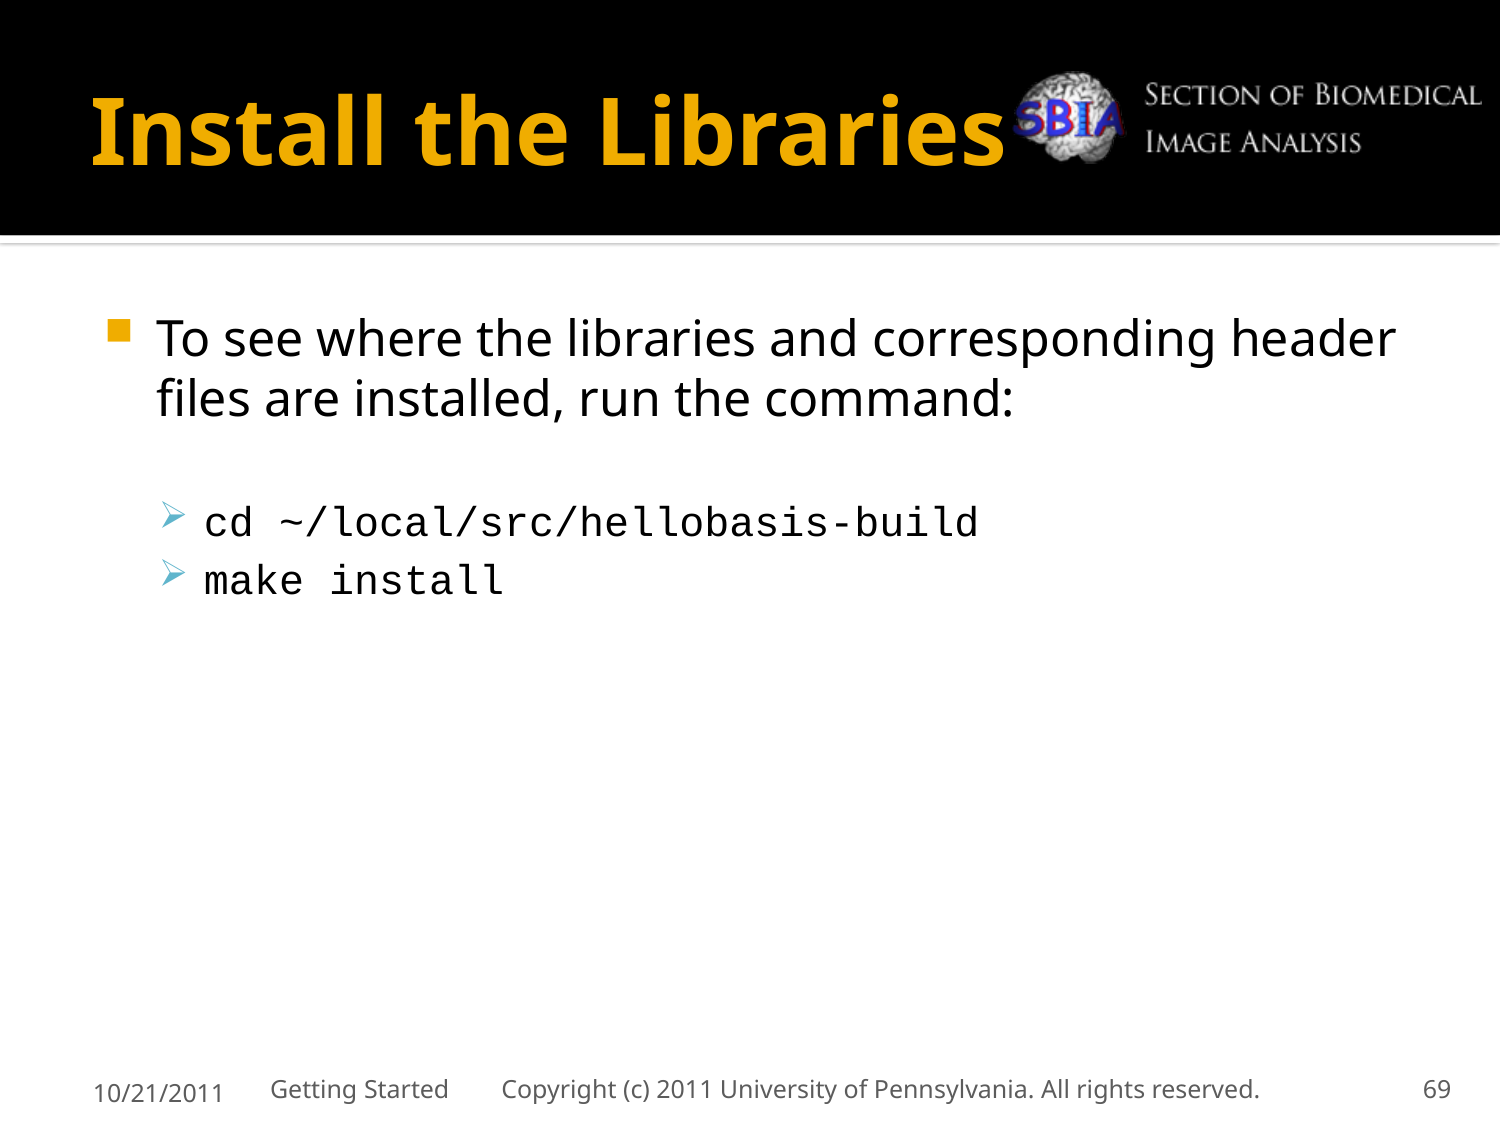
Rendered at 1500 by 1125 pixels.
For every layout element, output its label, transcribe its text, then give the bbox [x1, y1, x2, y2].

slide_number 69 [1345, 1062, 1467, 1108]
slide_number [75, 1062, 238, 1108]
title Install the Libraries [75, 25, 1425, 231]
footer Getting Started Copyright (c) 2011 University of Pennsylvania. All rights reserved. [262, 1062, 1337, 1108]
picture [1425, 70, 1482, 165]
list To see where the libraries and corresponding header files are installed, run the command: cd ~/local/src/hellobasis-build make install [75, 291, 1425, 1050]
